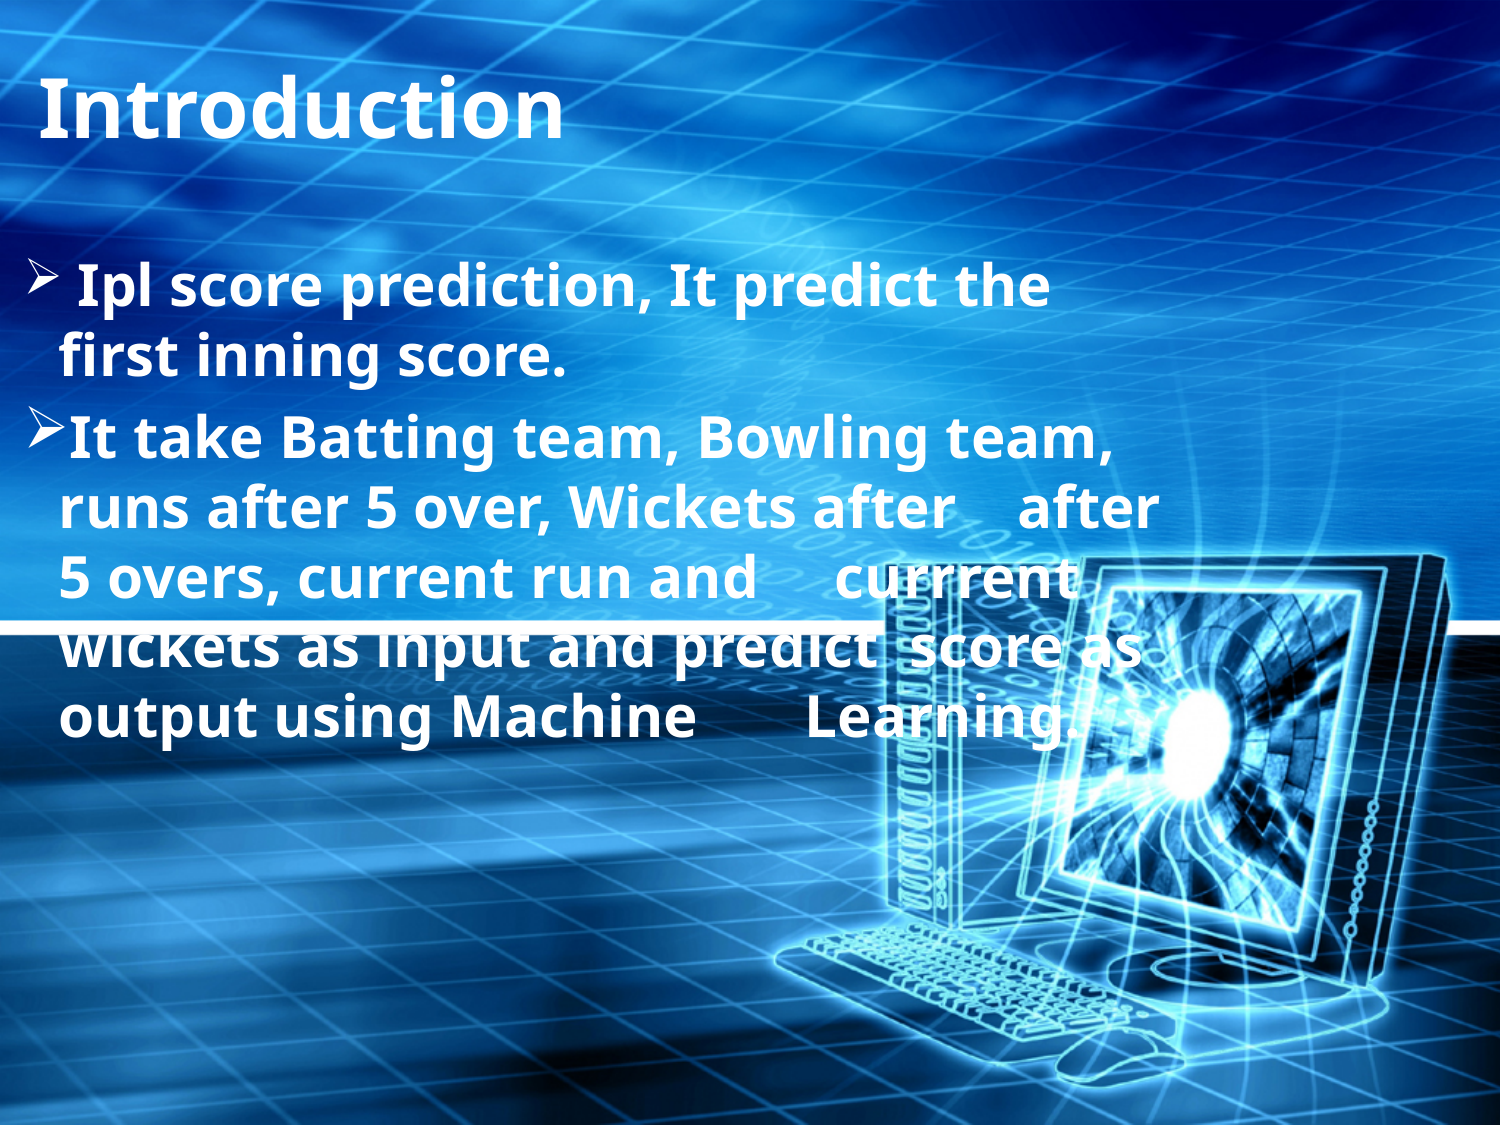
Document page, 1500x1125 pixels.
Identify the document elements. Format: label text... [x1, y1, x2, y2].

picture [0, 0, 1500, 1125]
text_box Introduction [23, 35, 1028, 176]
text_box Ipl score prediction, It predict the first inning score. It take Batting team, Bowling team, runs after 5 over, Wickets after after 5 overs, current run and currrent wickets as input and predict score as output using Machine Learning. [23, 247, 1175, 1004]
